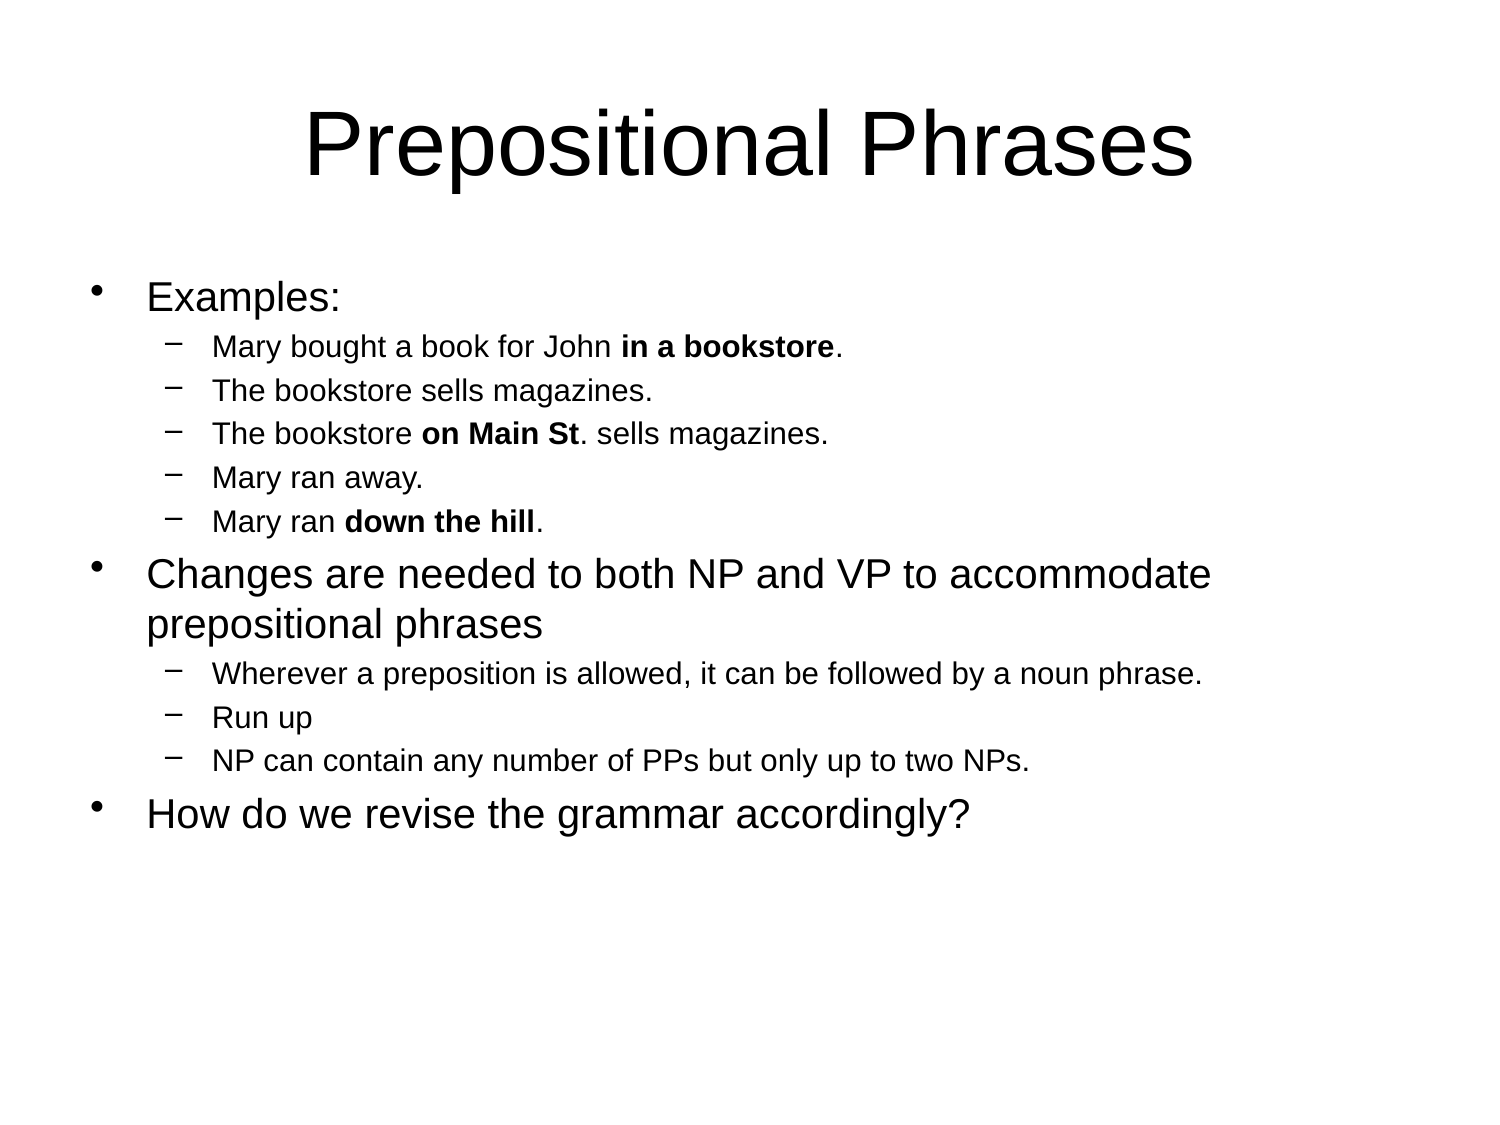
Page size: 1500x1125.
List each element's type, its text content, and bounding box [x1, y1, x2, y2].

list Examples: Mary bought a book for John in a bookstore. The bookstore sells magazines. The bookstore on Main St. sells magazines. Mary ran away. Mary ran down the hill. Changes are needed to both NP and VP to accommodate prepositional phrases Wherever a preposition is allowed, it can be followed by a noun phrase. Run up NP can contain any number of PPs but only up to two NPs. How do we revise the grammar accordingly? [75, 262, 1425, 1005]
title Prepositional Phrases [75, 45, 1425, 233]
